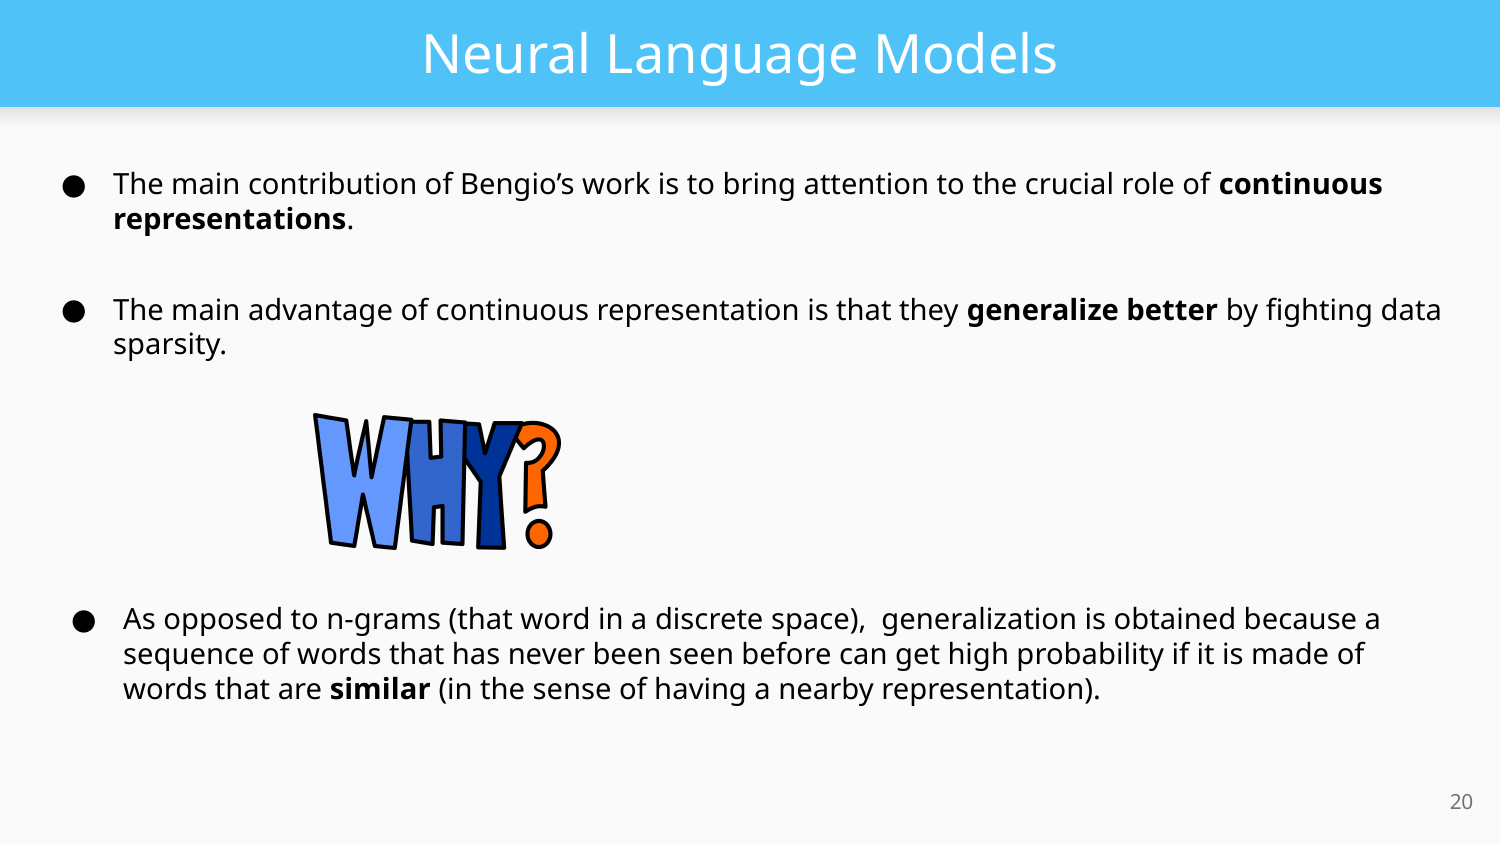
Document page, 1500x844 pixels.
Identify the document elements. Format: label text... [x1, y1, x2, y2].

slide_number ‹#› [1398, 770, 1489, 835]
title Neural Language Models [16, 2, 1464, 102]
picture [313, 412, 561, 550]
text_box The main contribution of Bengio’s work is to bring attention to the crucial role of continuous representations. [23, 150, 1457, 251]
text_box The main advantage of continuous representation is that they generalize better by fighting data sparsity. [23, 275, 1489, 376]
text_box As opposed to n-grams (that word in a discrete space), generalization is obtained because a sequence of words that has never been seen before can get high probability if it is made of words that are similar (in the sense of having a nearby representation). [33, 585, 1467, 721]
